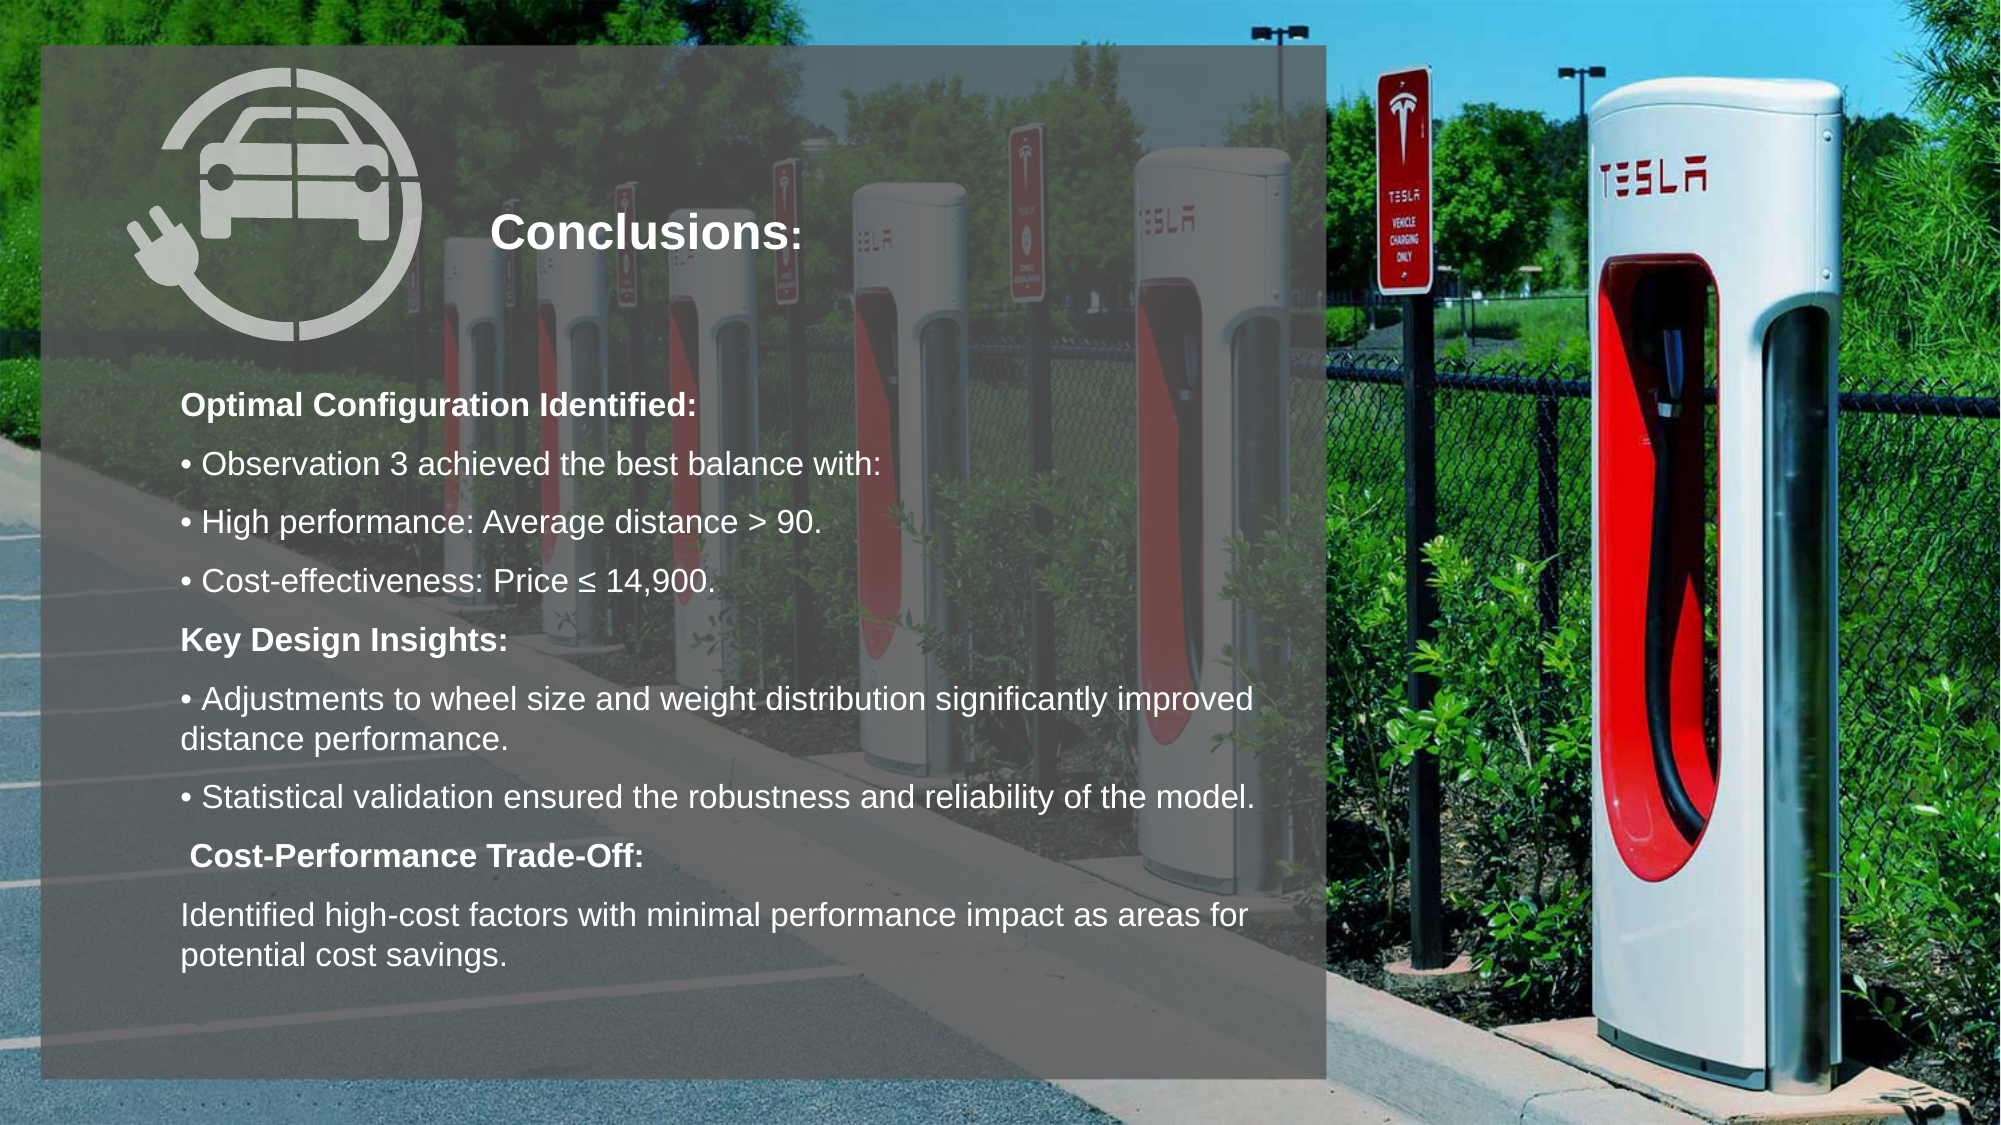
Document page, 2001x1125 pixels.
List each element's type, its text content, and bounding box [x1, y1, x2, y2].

text_box [40, 44, 1328, 1081]
text_box [198, 105, 293, 177]
text_box [295, 67, 420, 178]
text_box Conclusions: [474, 191, 1182, 267]
text_box [296, 179, 391, 242]
text_box [199, 178, 294, 240]
text_box [298, 181, 423, 342]
text_box Optimal Configuration Identified: • Observation 3 achieved the best balance with: • High performance: Average distance > 90. • Cost-effectiveness: Price ≤ 14,900. Key Design Insights: • Adjustments to wheel size and weight distribution significantly improved distance performance. • Statistical validation ensured the robustness and reliability of the model. Cost-Performance Trade-Off: Identified high-cost factors with minimal performance impact as areas for potential cost savings. [165, 375, 1297, 980]
text_box [125, 204, 295, 343]
picture [0, 0, 2001, 1125]
text_box [159, 66, 292, 151]
